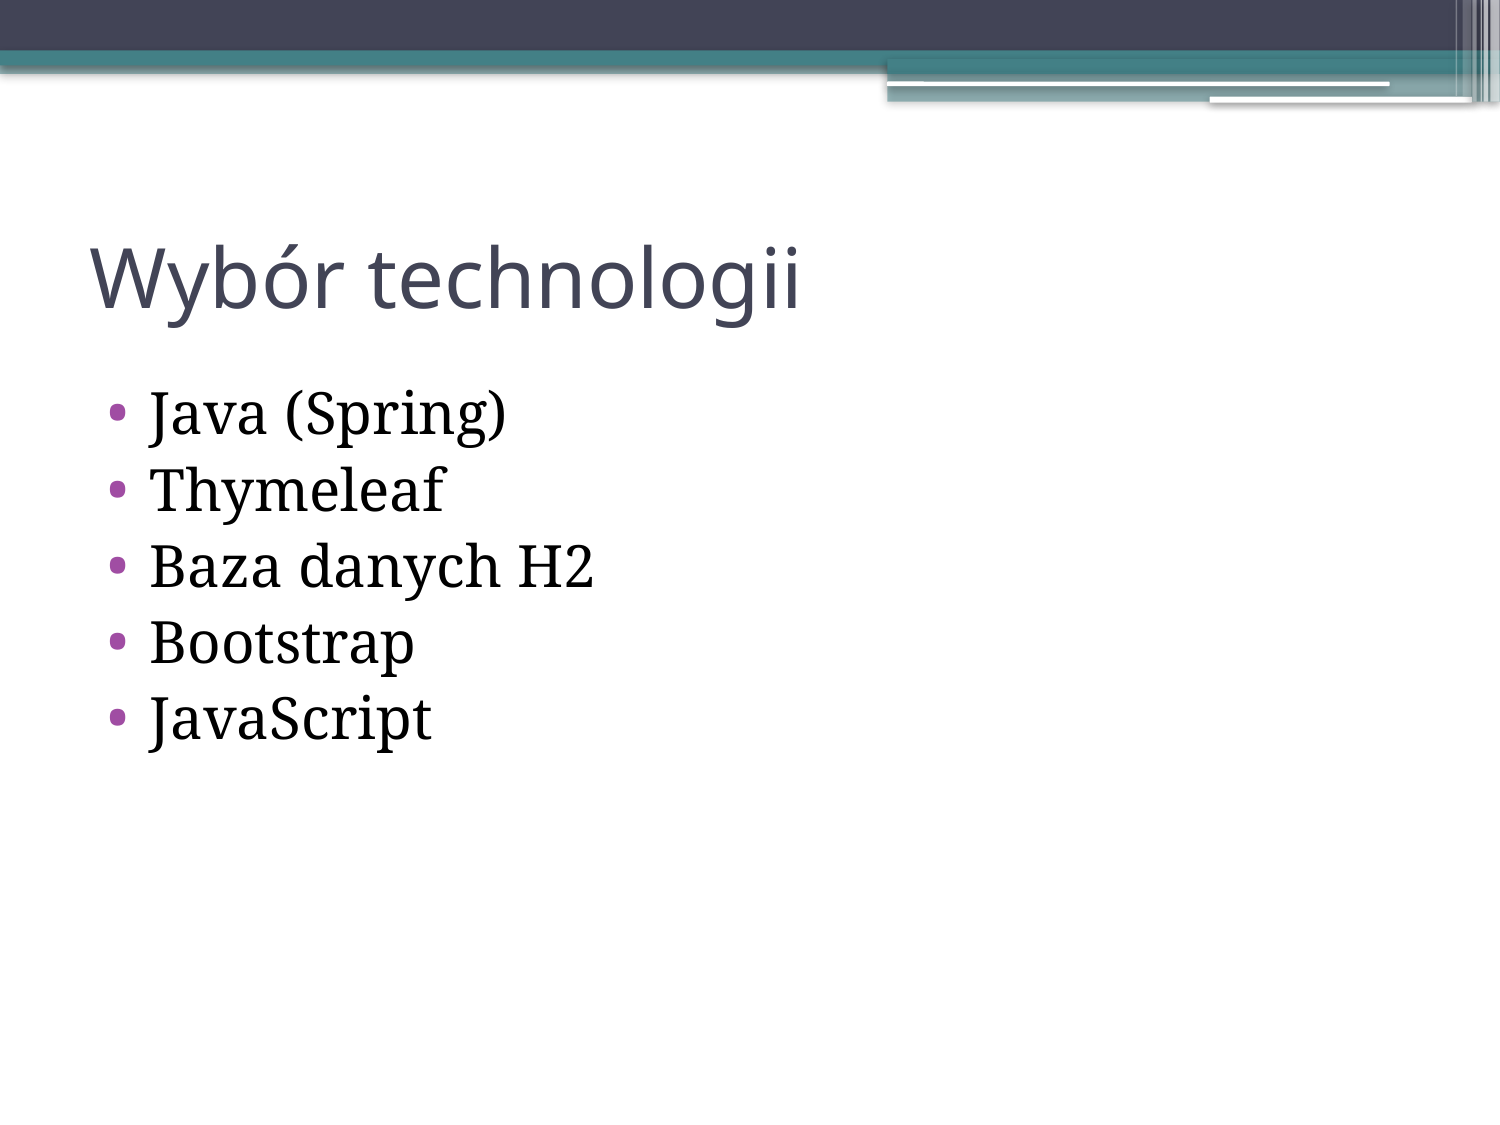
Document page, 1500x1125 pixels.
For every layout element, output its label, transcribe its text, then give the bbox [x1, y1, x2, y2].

title Wybór technologii [75, 187, 1425, 363]
list Java (Spring) Thymeleaf Baza danych H2 Bootstrap JavaScript [75, 368, 1425, 1079]
